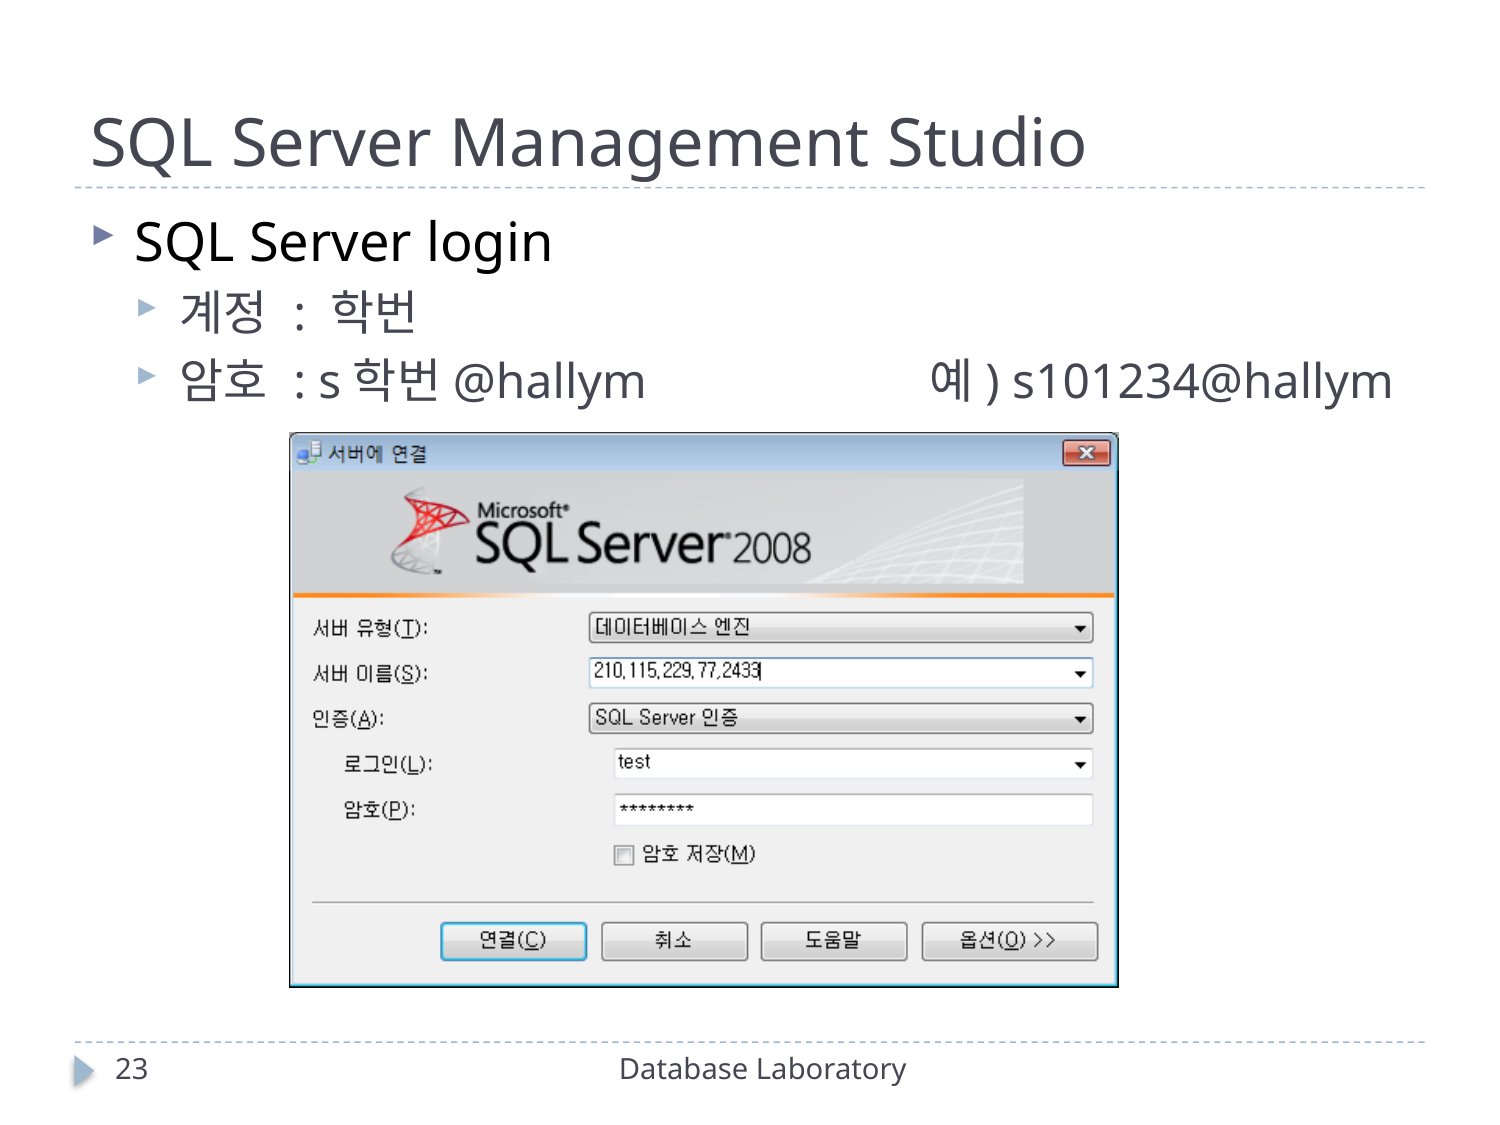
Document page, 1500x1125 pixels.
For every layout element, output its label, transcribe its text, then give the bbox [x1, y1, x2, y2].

footer Database Laboratory [475, 1042, 1051, 1103]
picture [289, 432, 1120, 988]
list SQL Server login 계정 : 학번 암호 : s학번@hallym 예) s101234@hallym [74, 199, 1426, 1011]
title SQL Server Management Studio [74, 24, 1426, 188]
slide_number 23 [100, 1042, 426, 1103]
